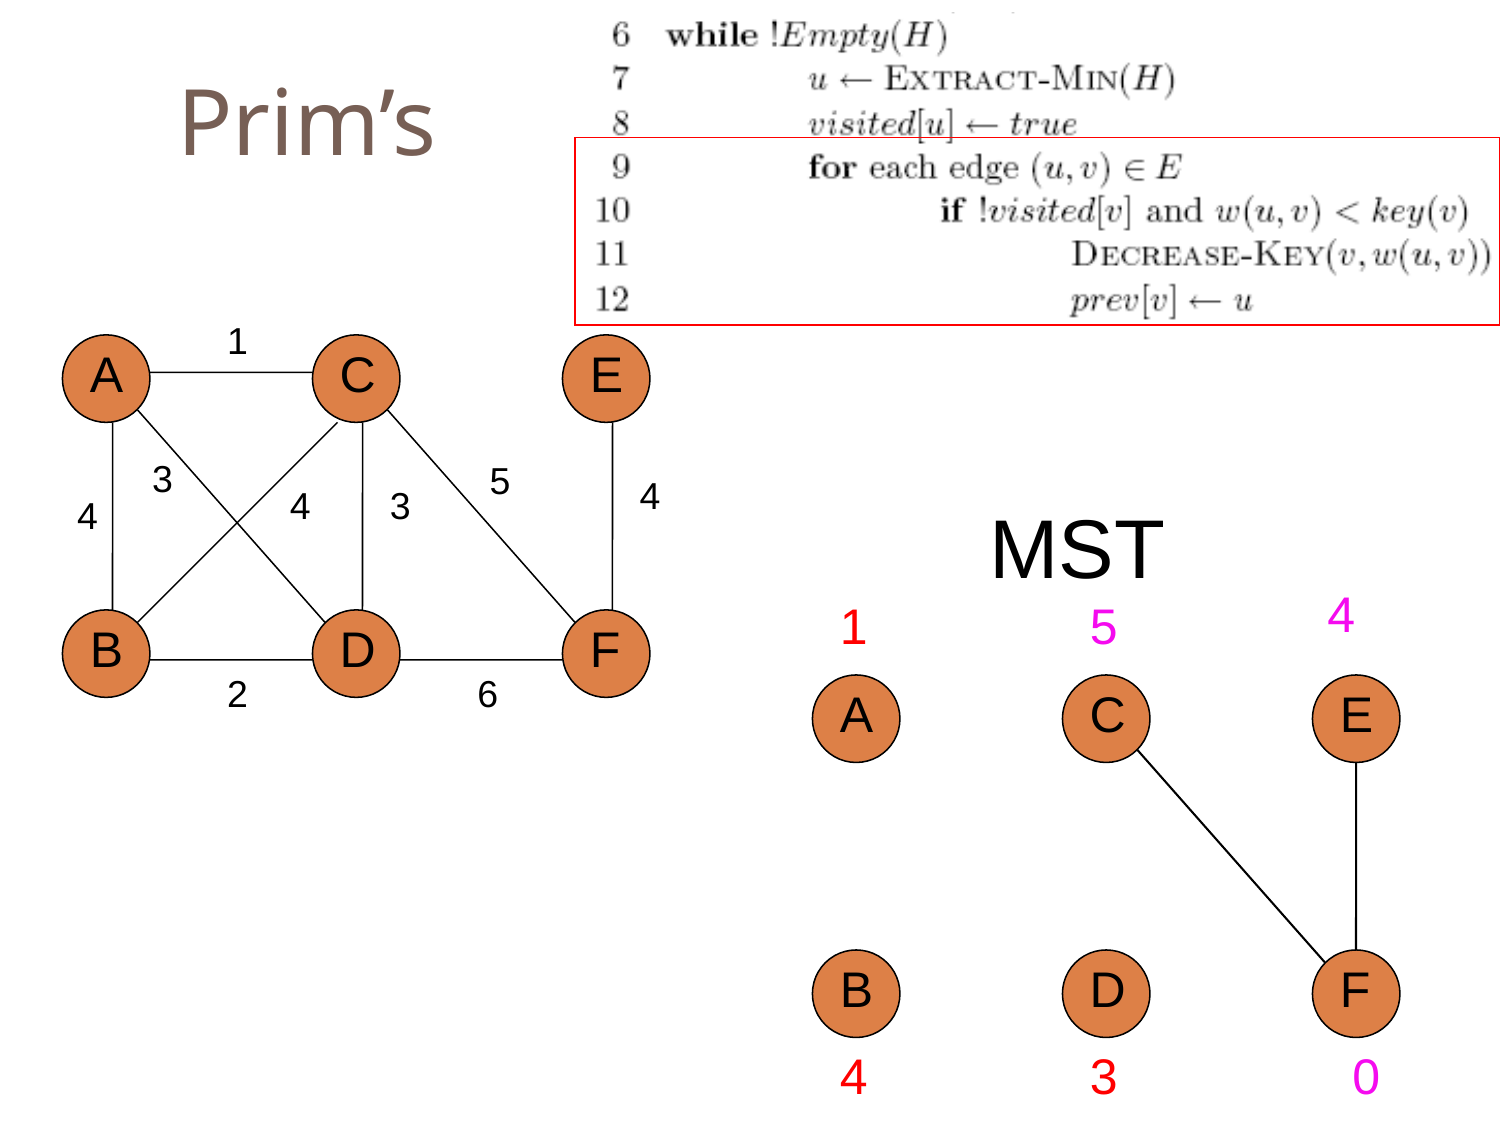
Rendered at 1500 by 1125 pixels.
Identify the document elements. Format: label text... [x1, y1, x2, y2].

text_box 0 [1337, 1037, 1450, 1113]
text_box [1062, 674, 1151, 763]
text_box 3 [374, 474, 463, 535]
text_box 4 [825, 1037, 938, 1113]
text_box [62, 334, 151, 423]
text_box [312, 609, 401, 698]
text_box 1 [825, 587, 938, 663]
text_box 1 [212, 309, 300, 370]
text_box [1312, 674, 1401, 763]
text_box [1312, 949, 1401, 1038]
picture [587, 12, 1500, 330]
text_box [312, 334, 401, 423]
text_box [1062, 949, 1151, 1038]
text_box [562, 609, 651, 698]
text_box 4 [1312, 574, 1425, 650]
text_box 3 [1074, 1037, 1188, 1113]
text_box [812, 674, 901, 763]
text_box 4 [624, 464, 713, 525]
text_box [62, 609, 151, 698]
text_box 6 [462, 662, 550, 722]
text_box 3 [137, 447, 225, 508]
text_box 4 [274, 474, 363, 535]
text_box MST [974, 487, 1288, 603]
text_box 2 [212, 662, 300, 722]
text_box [812, 949, 901, 1038]
title Prim’s [162, 37, 581, 200]
text_box 5 [1074, 587, 1188, 663]
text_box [562, 334, 651, 423]
text_box 4 [62, 484, 150, 545]
text_box 5 [474, 449, 563, 510]
text_box [575, 137, 581, 325]
